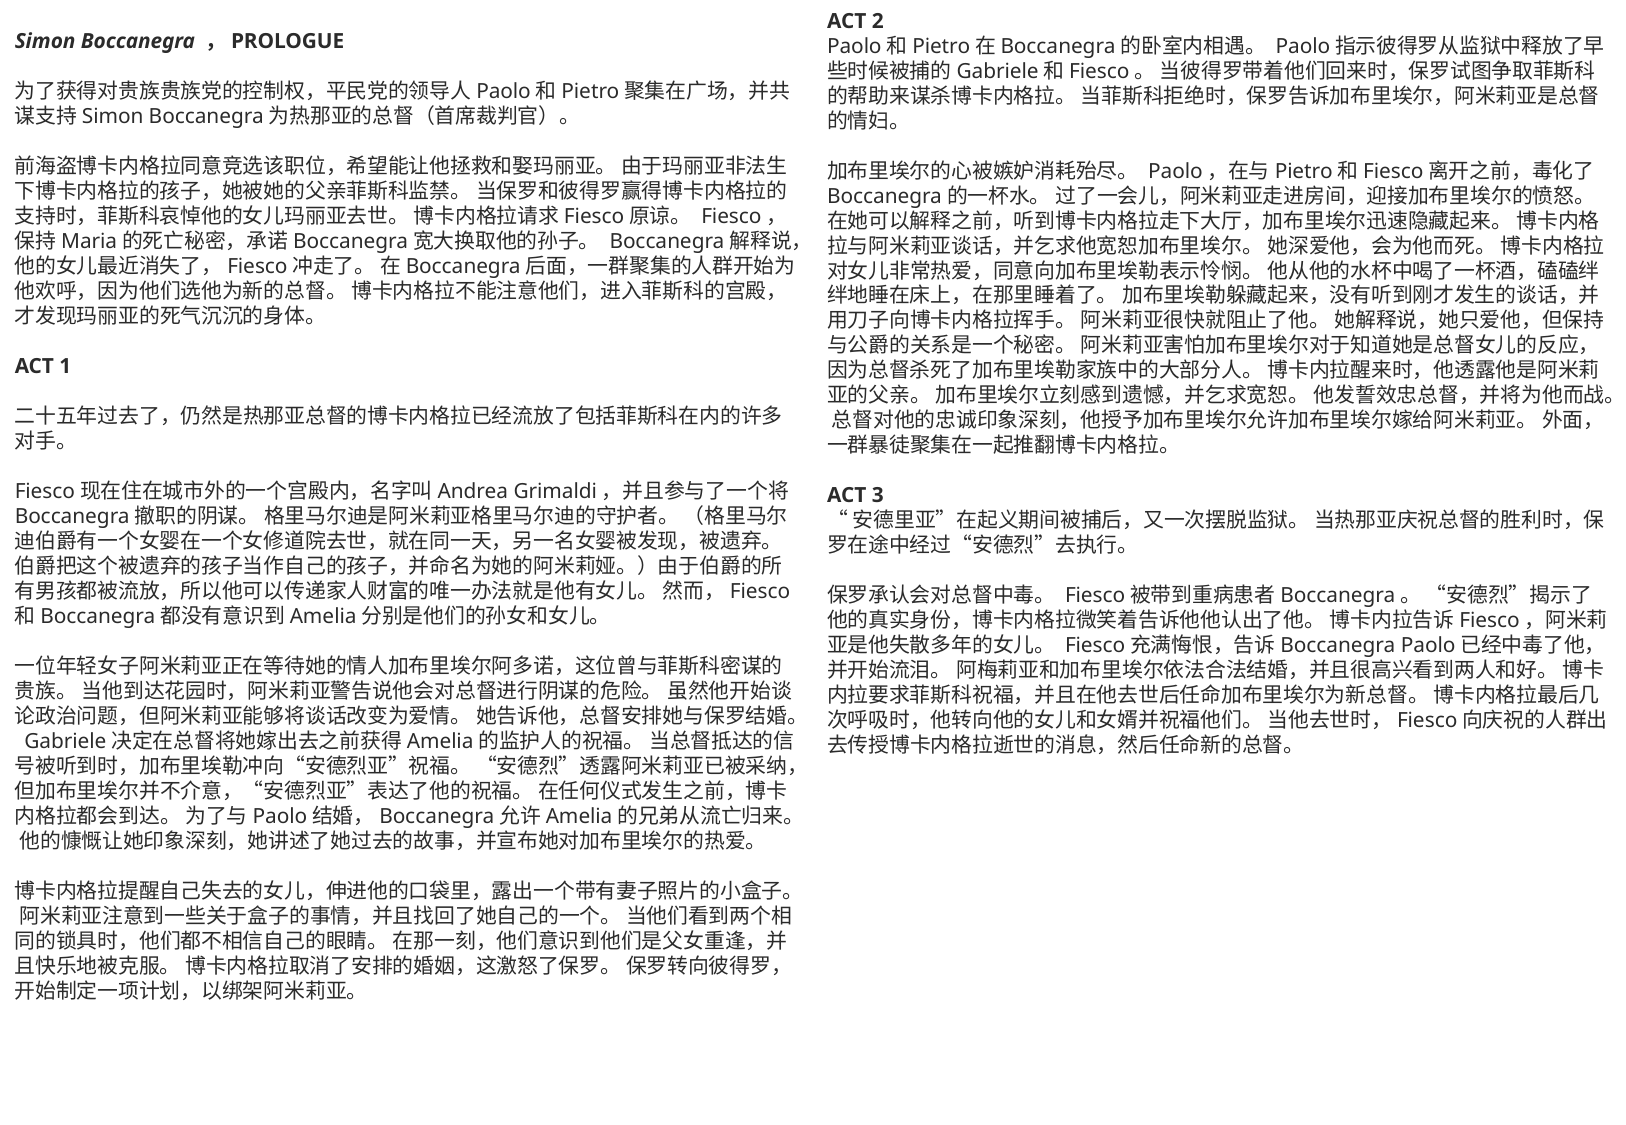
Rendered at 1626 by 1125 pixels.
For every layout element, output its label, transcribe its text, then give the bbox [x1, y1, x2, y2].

text_box Simon Boccanegra ，PROLOGUE 为了获得对贵族贵族党的控制权，平民党的领导人Paolo和Pietro聚集在广场，并共谋支持Simon Boccanegra为热那亚的总督（首席裁判官）。 前海盗博卡内格拉同意竞选该职位，希望能让他拯救和娶玛丽亚。 由于玛丽亚非法生下博卡内格拉的孩子，她被她的父亲菲斯科监禁。 当保罗和彼得罗赢得博卡内格拉的支持时，菲斯科哀悼他的女儿玛丽亚去世。 博卡内格拉请求Fiesco原谅。 Fiesco，保持Maria的死亡秘密，承诺Boccanegra宽大换取他的孙子。 Boccanegra解释说，他的女儿最近消失了，Fiesco冲走了。 在Boccanegra后面，一群聚集的人群开始为他欢呼，因为他们选他为新的总督。 博卡内格拉不能注意他们，进入菲斯科的宫殿，才发现玛丽亚的死气沉沉的身体。 ACT 1 二十五年过去了，仍然是热那亚总督的博卡内格拉已经流放了包括菲斯科在内的许多对手。 Fiesco现在住在​​城市外的一个宫殿内，名字叫Andrea Grimaldi，并且参与了一个将Boccanegra撤职的阴谋。 格里马尔迪是阿米莉亚格里马尔迪的守护者。 （格里马尔迪伯爵有一个女婴在一个女修道院去世，就在同一天，另一名女婴被发现，被遗弃。 伯爵把这个被遗弃的孩子当作自己的孩子，并命名为她的阿米莉娅。）由于伯爵的所有男孩都被流放，所以他可以传递家人财富的唯一办法就是他有女儿。 然而，Fiesco和Boccanegra都没有意识到Amelia分别是他们的孙女和女儿。 一位年轻女子阿米莉亚正在等待她的情人加布里埃尔阿多诺，这位曾与菲斯科密谋的贵族。 当他到达花园时，阿米莉亚警告说他会对总督进行阴谋的危险。 虽然他开始谈论政治问题，但阿米莉亚能够将谈话改变为爱情。 她告诉他，总督安排她与保罗结婚。 Gabriele决定在总督将她嫁出去之前获得Amelia的监护人的祝福。 当总督抵达的信号被听到时，加布里埃勒冲向“安德烈亚”祝福。 “安德烈”透露阿米莉亚已被采纳，但加布里埃尔并不介意，“安德烈亚”表达了他的祝福。 在任何仪式发生之前，博卡内格拉都会到达。 为了与Paolo结婚，Boccanegra允许Amelia的兄弟从流亡归来。 他的慷慨让她印象深刻，她讲述了她过去的故事，并宣布她对加布里埃尔的热爱。 博卡内格拉提醒自己失去的女儿，伸进他的口袋里，露出一个带有妻子照片的小盒子。 阿米莉亚注意到一些关于盒子的事情，并且找回了她自己的一个。 当他们看到两个相同的锁具时，他们都不相信自己的眼睛。 在那一刻，他们意识到他们是父女重逢，并且快乐地被克服。 博卡内格拉取消了安排的婚姻，这激怒了保罗。 保罗转向彼得罗，开始制定一项计划，以绑架阿米莉亚。 [0, 20, 813, 1010]
text_box ACT 2 Paolo和Pietro在Boccanegra的卧室内相遇。 Paolo指示彼得罗从监狱中释放了早些时候被捕的Gabriele和Fiesco。 当彼得罗带着他们回来时，保罗试图争取菲斯科的帮助来谋杀博卡内格拉。 当菲斯科拒绝时，保罗告诉加布里埃尔，阿米莉亚是总督的情妇。 加布里埃尔的心被嫉妒消耗殆尽。 Paolo，在与Pietro和Fiesco离开之前，毒化了Boccanegra的一杯水。 过了一会儿，阿米莉亚走进房间，迎接加布里埃尔的愤怒。 在她可以解释之前，听到博卡内格拉走下大厅，加布里埃尔迅速隐藏起来。 博卡内格拉与阿米莉亚谈话，并乞求他宽恕加布里埃尔。 她深爱他，会为他而死。 博卡内格拉对女儿非常热爱，同意向加布里埃勒表示怜悯。 他从他的水杯中喝了一杯酒，磕磕绊绊地睡在床上，在那里睡着了。 加布里埃勒躲藏起来，没有听到刚才发生的谈话，并用刀子向博卡内格拉挥手。 阿米莉亚很快就阻止了他。 她解释说，她只爱他，但保持与公爵的关系是一个秘密。 阿米莉亚害怕加布里埃尔对于知道她是总督女儿的反应，因为总督杀死了加布里埃勒家族中的大部分人。 博卡内拉醒来时，他透露他是阿米莉亚的父亲。 加布里埃尔立刻感到遗憾，并乞求宽恕。 他发誓效忠总督，并将为他而战。 总督对他的忠诚印象深刻，他授予加布里埃尔允许加布里埃尔嫁给阿米莉亚。 外面，一群暴徒聚集在一起推翻博卡内格拉。 ACT 3 “安德里亚”在起义期间被捕后，又一次摆脱监狱。 当热那亚庆祝总督的胜利时，保罗在途中经过“安德烈”去执行。 保罗承认会对总督中毒。 Fiesco被带到重病患者Boccanegra。 “安德烈”揭示了他的真实身份，博卡内格拉微笑着告诉他他认出了他。 博卡内拉告诉Fiesco，阿米莉亚是他失散多年的女儿。 Fiesco充满悔恨，告诉Boccanegra Paolo已经中毒了他，并开始流泪。 阿梅莉亚和加布里埃尔依法合法结婚，并且很高兴看到两人和好。 博卡内拉要求菲斯科祝福，并且在他去世后任命加布里埃尔为新总督。 博卡内格拉最后几次呼吸时，他转向他的女儿和女婿并祝福他们。 当他去世时，Fiesco向庆祝的人群出去传授博卡内格拉逝世的消息，然后任命新的总督。 [812, 0, 1625, 790]
